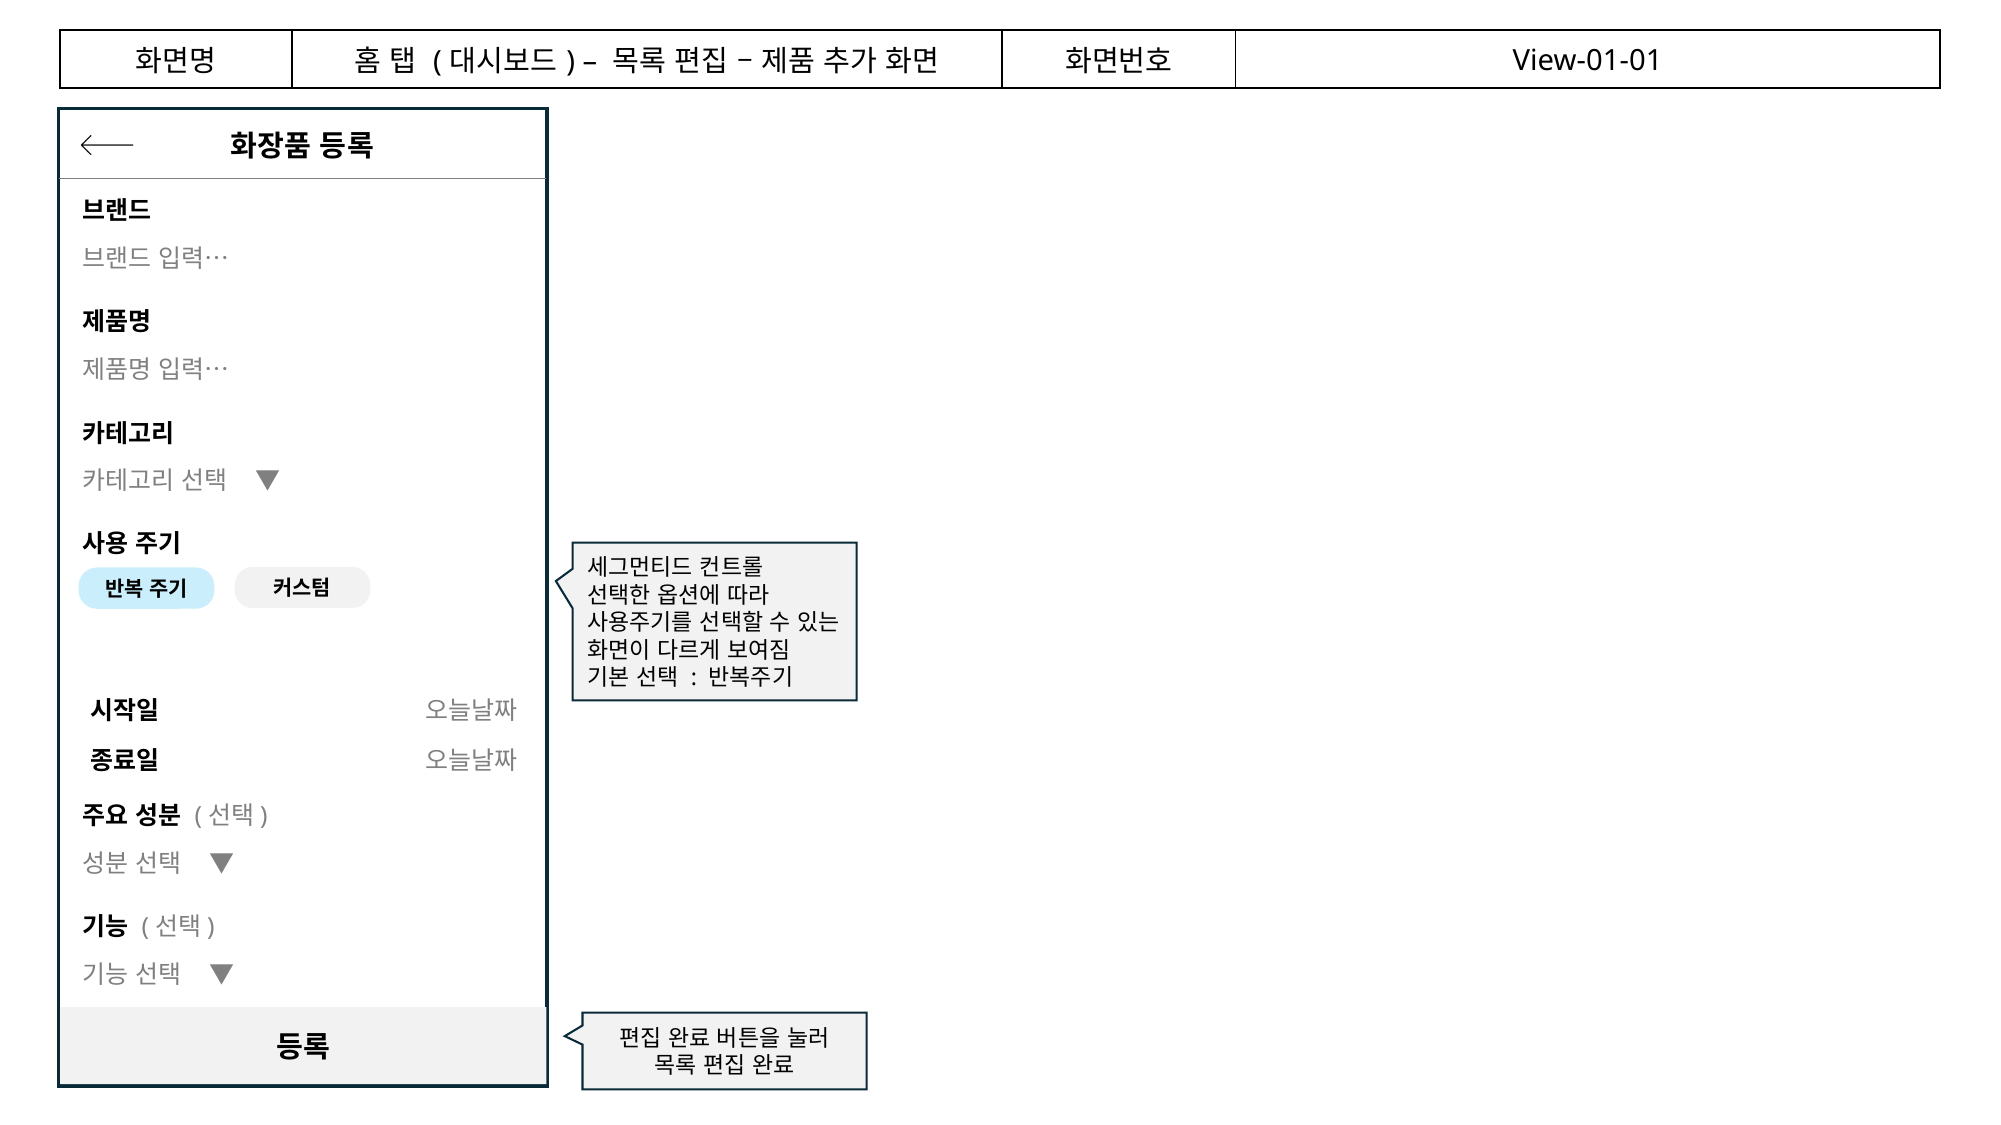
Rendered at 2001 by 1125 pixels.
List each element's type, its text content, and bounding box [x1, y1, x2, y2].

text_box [67, 297, 540, 393]
text_box 편집 완료 버튼을 눌러 목록 편집 완료 [561, 1011, 869, 1092]
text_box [67, 791, 540, 886]
picture [77, 115, 138, 176]
text_box 세그먼티드 컨트롤 선택한 옵션에 따라 사용주기를 선택할 수 있는 화면이 다르게 보여짐 기본 선택 : 반복주기 [553, 540, 859, 702]
text_box [57, 107, 549, 1088]
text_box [67, 186, 540, 282]
text_box 등록 [59, 1006, 548, 1086]
table_header View-01-01 [1236, 31, 1939, 87]
text_box 반복 주기 [77, 565, 216, 611]
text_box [67, 902, 540, 997]
table_header 화면명 [61, 31, 291, 87]
text_box 사용 주기 [67, 519, 539, 565]
table_header 홈 탭 (대시보드) – 목록 편집 – 제품 추가 화면 [293, 31, 1001, 87]
text_box 시작일 오늘날짜 [59, 687, 549, 733]
table_header 화면번호 [1003, 31, 1235, 87]
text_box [67, 409, 540, 504]
text_box 화장품 등록 [138, 119, 517, 170]
text_box 커스텀 [233, 565, 373, 610]
text_box 종료일 오늘날짜 [59, 737, 549, 783]
